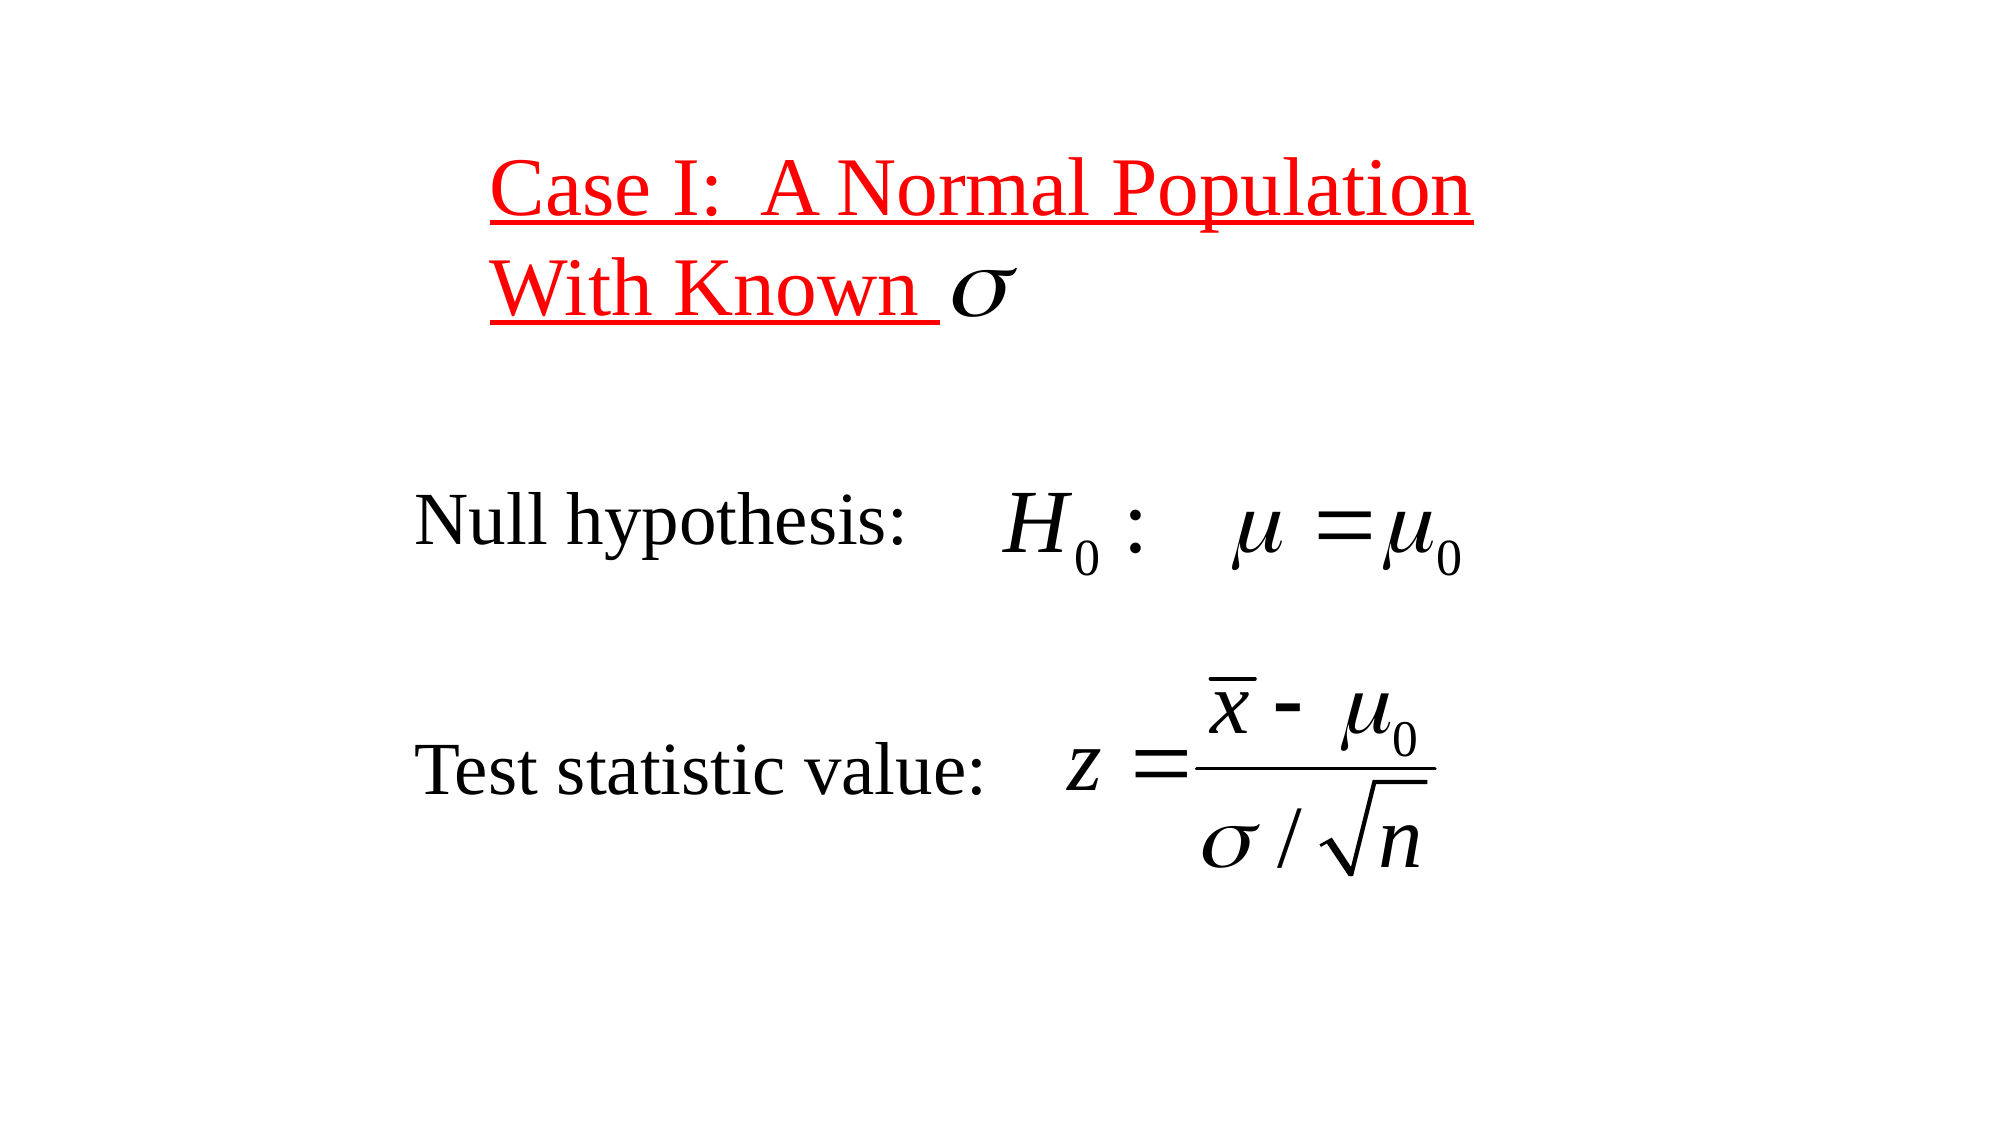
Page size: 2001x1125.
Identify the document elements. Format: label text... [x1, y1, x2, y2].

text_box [937, 249, 1038, 342]
text_box Null hypothesis: [399, 462, 987, 568]
text_box Case I: A Normal Population With Known [474, 124, 1575, 340]
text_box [987, 462, 1475, 598]
text_box Test statistic value: [399, 712, 1049, 818]
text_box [1049, 649, 1450, 895]
